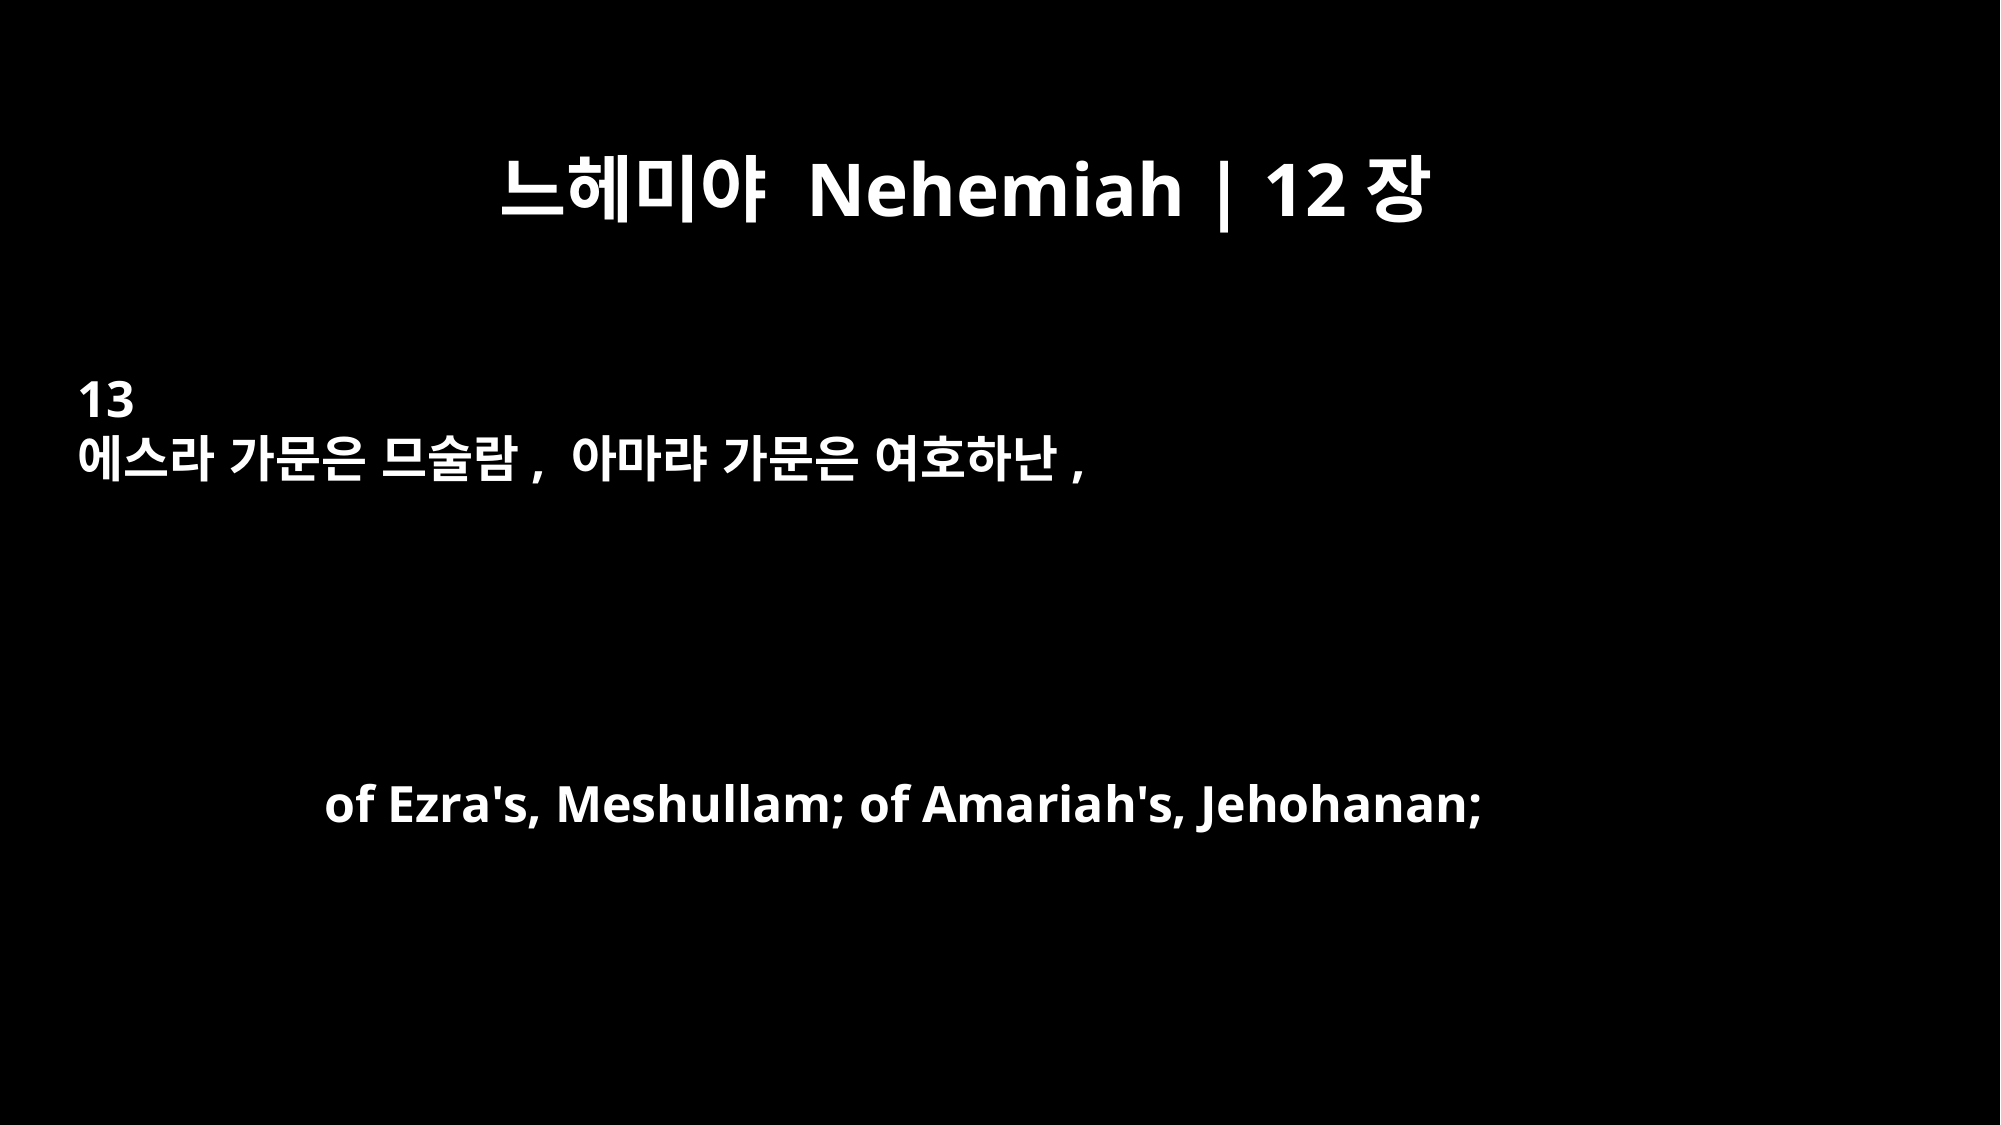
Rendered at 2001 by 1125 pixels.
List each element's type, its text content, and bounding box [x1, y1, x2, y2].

text_box of Ezra's, Meshullam; of Amariah's, Jehohanan; [309, 764, 1499, 840]
text_box 느헤미야 Nehemiah | 12장 [484, 136, 1448, 239]
text_box 13 에스라 가문은 므술람, 아마랴 가문은 여호하난, [63, 359, 1101, 495]
